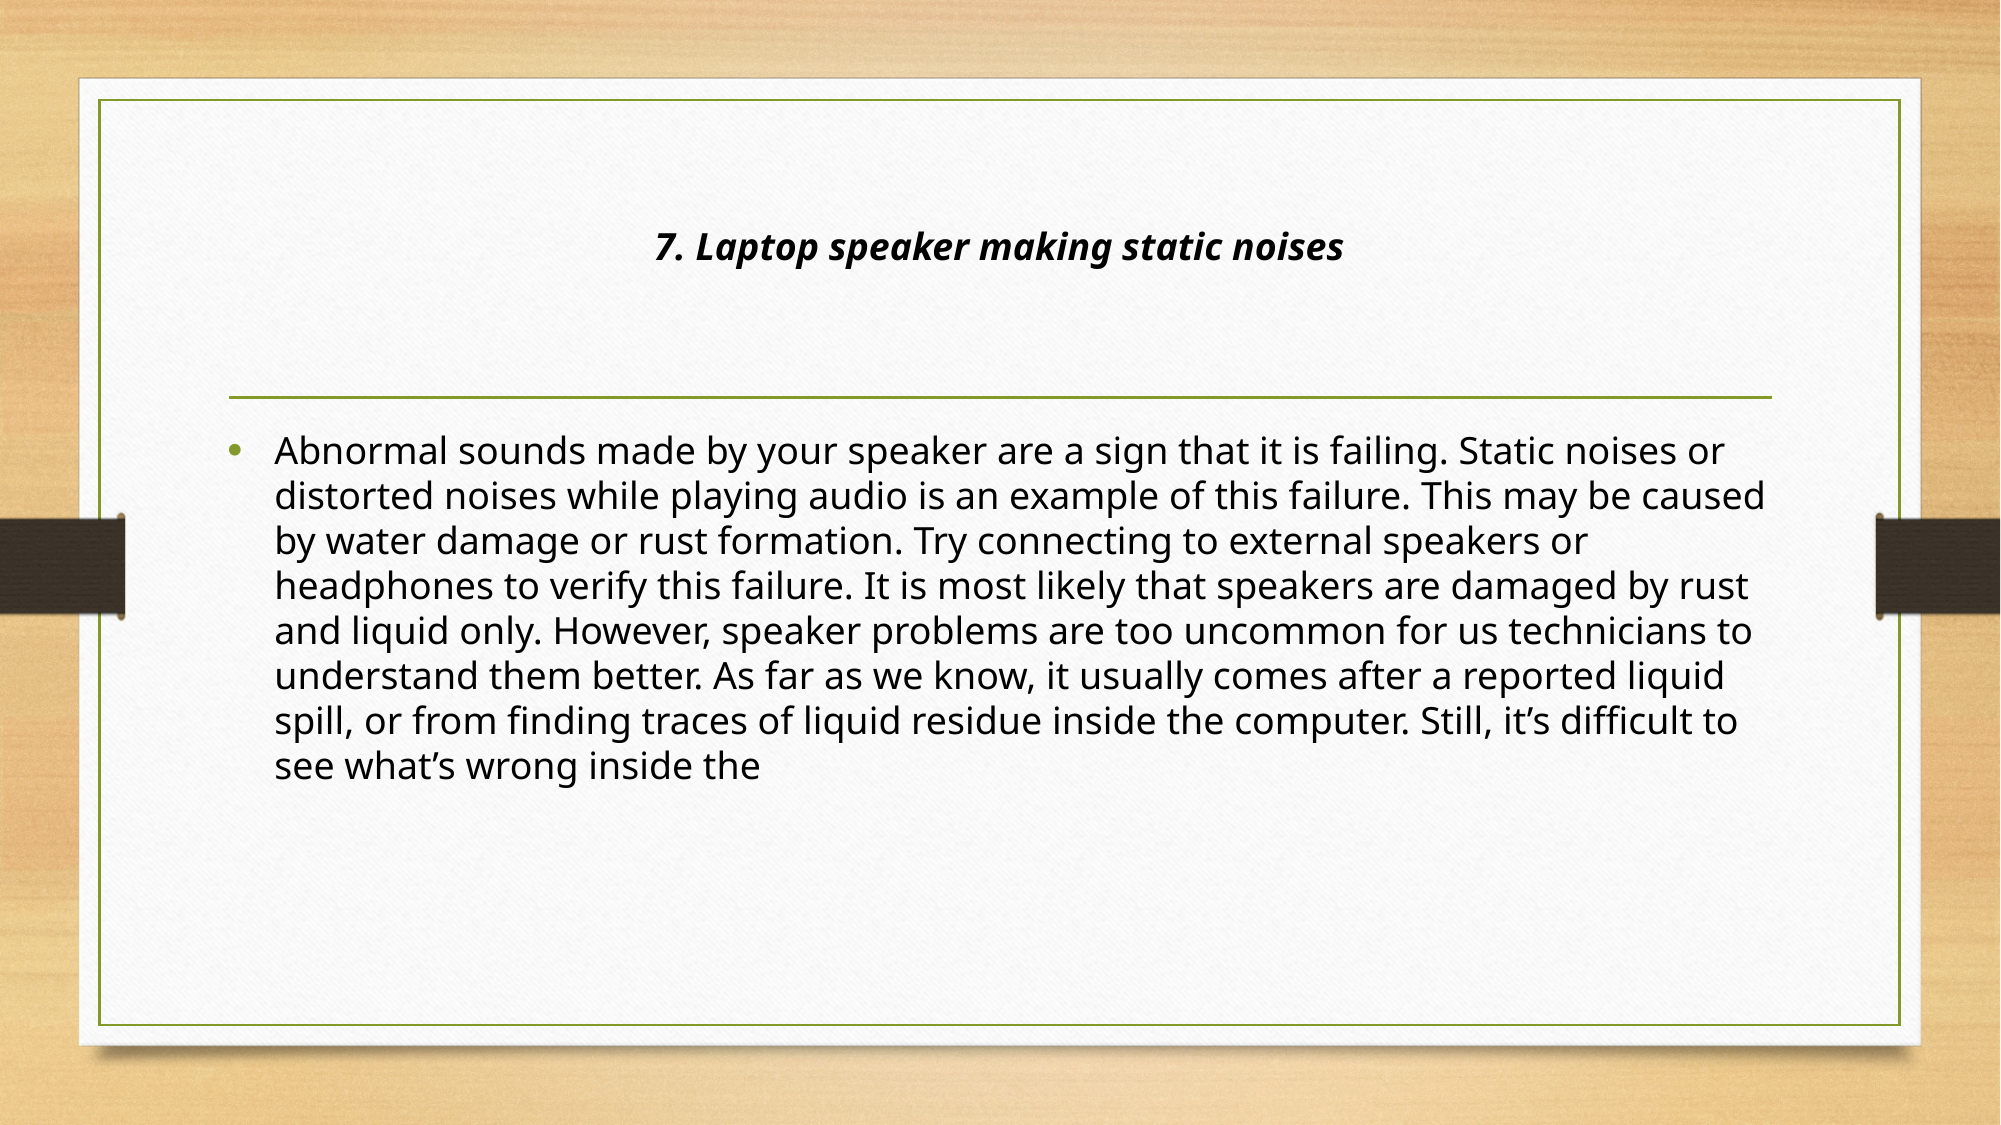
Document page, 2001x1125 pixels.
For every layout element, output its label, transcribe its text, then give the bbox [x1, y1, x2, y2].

title 7. Laptop speaker making static noises [212, 161, 1788, 375]
list Abnormal sounds made by your speaker are a sign that it is failing. Static noises or distorted noises while playing audio is an example of this failure. This may be caused by water damage or rust formation. Try connecting to external speakers or headphones to verify this failure. It is most likely that speakers are damaged by rust and liquid only. However, speaker problems are too uncommon for us technicians to understand them better. As far as we know, it usually comes after a reported liquid spill, or from finding traces of liquid residue inside the computer. Still, it’s difficult to see what’s wrong inside the [212, 419, 1788, 964]
picture [0, 0, 2001, 1125]
